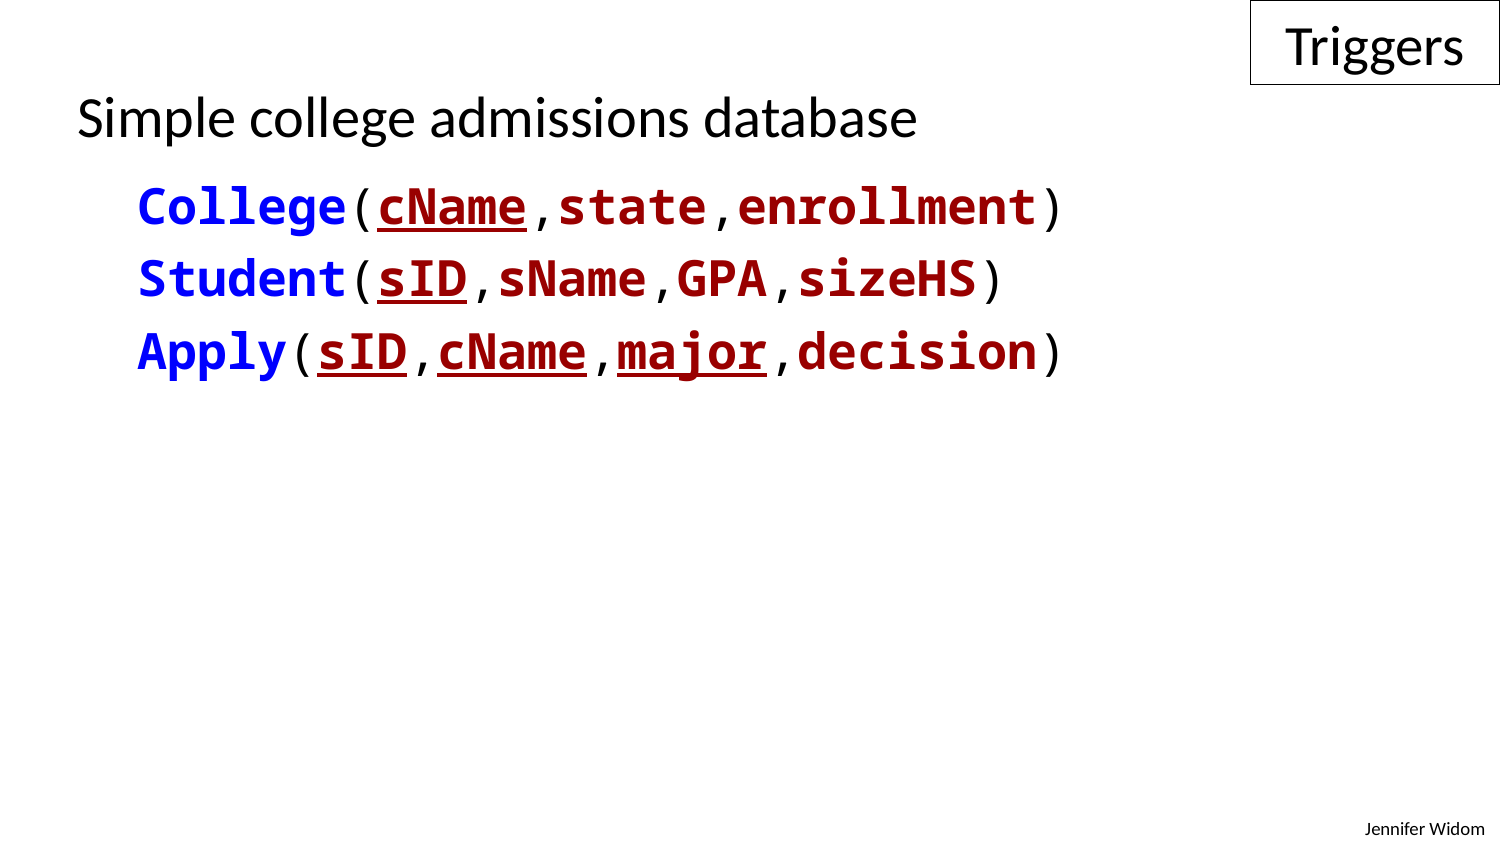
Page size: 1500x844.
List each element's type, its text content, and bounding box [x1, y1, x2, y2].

text_box Simple college admissions database College(cName,state,enrollment) Student(sID,sName,GPA,sizeHS) Apply(sID,cName,major,decision) [62, 71, 1288, 387]
text_box Triggers [1250, 0, 1500, 85]
text_box [62, 75, 1438, 822]
